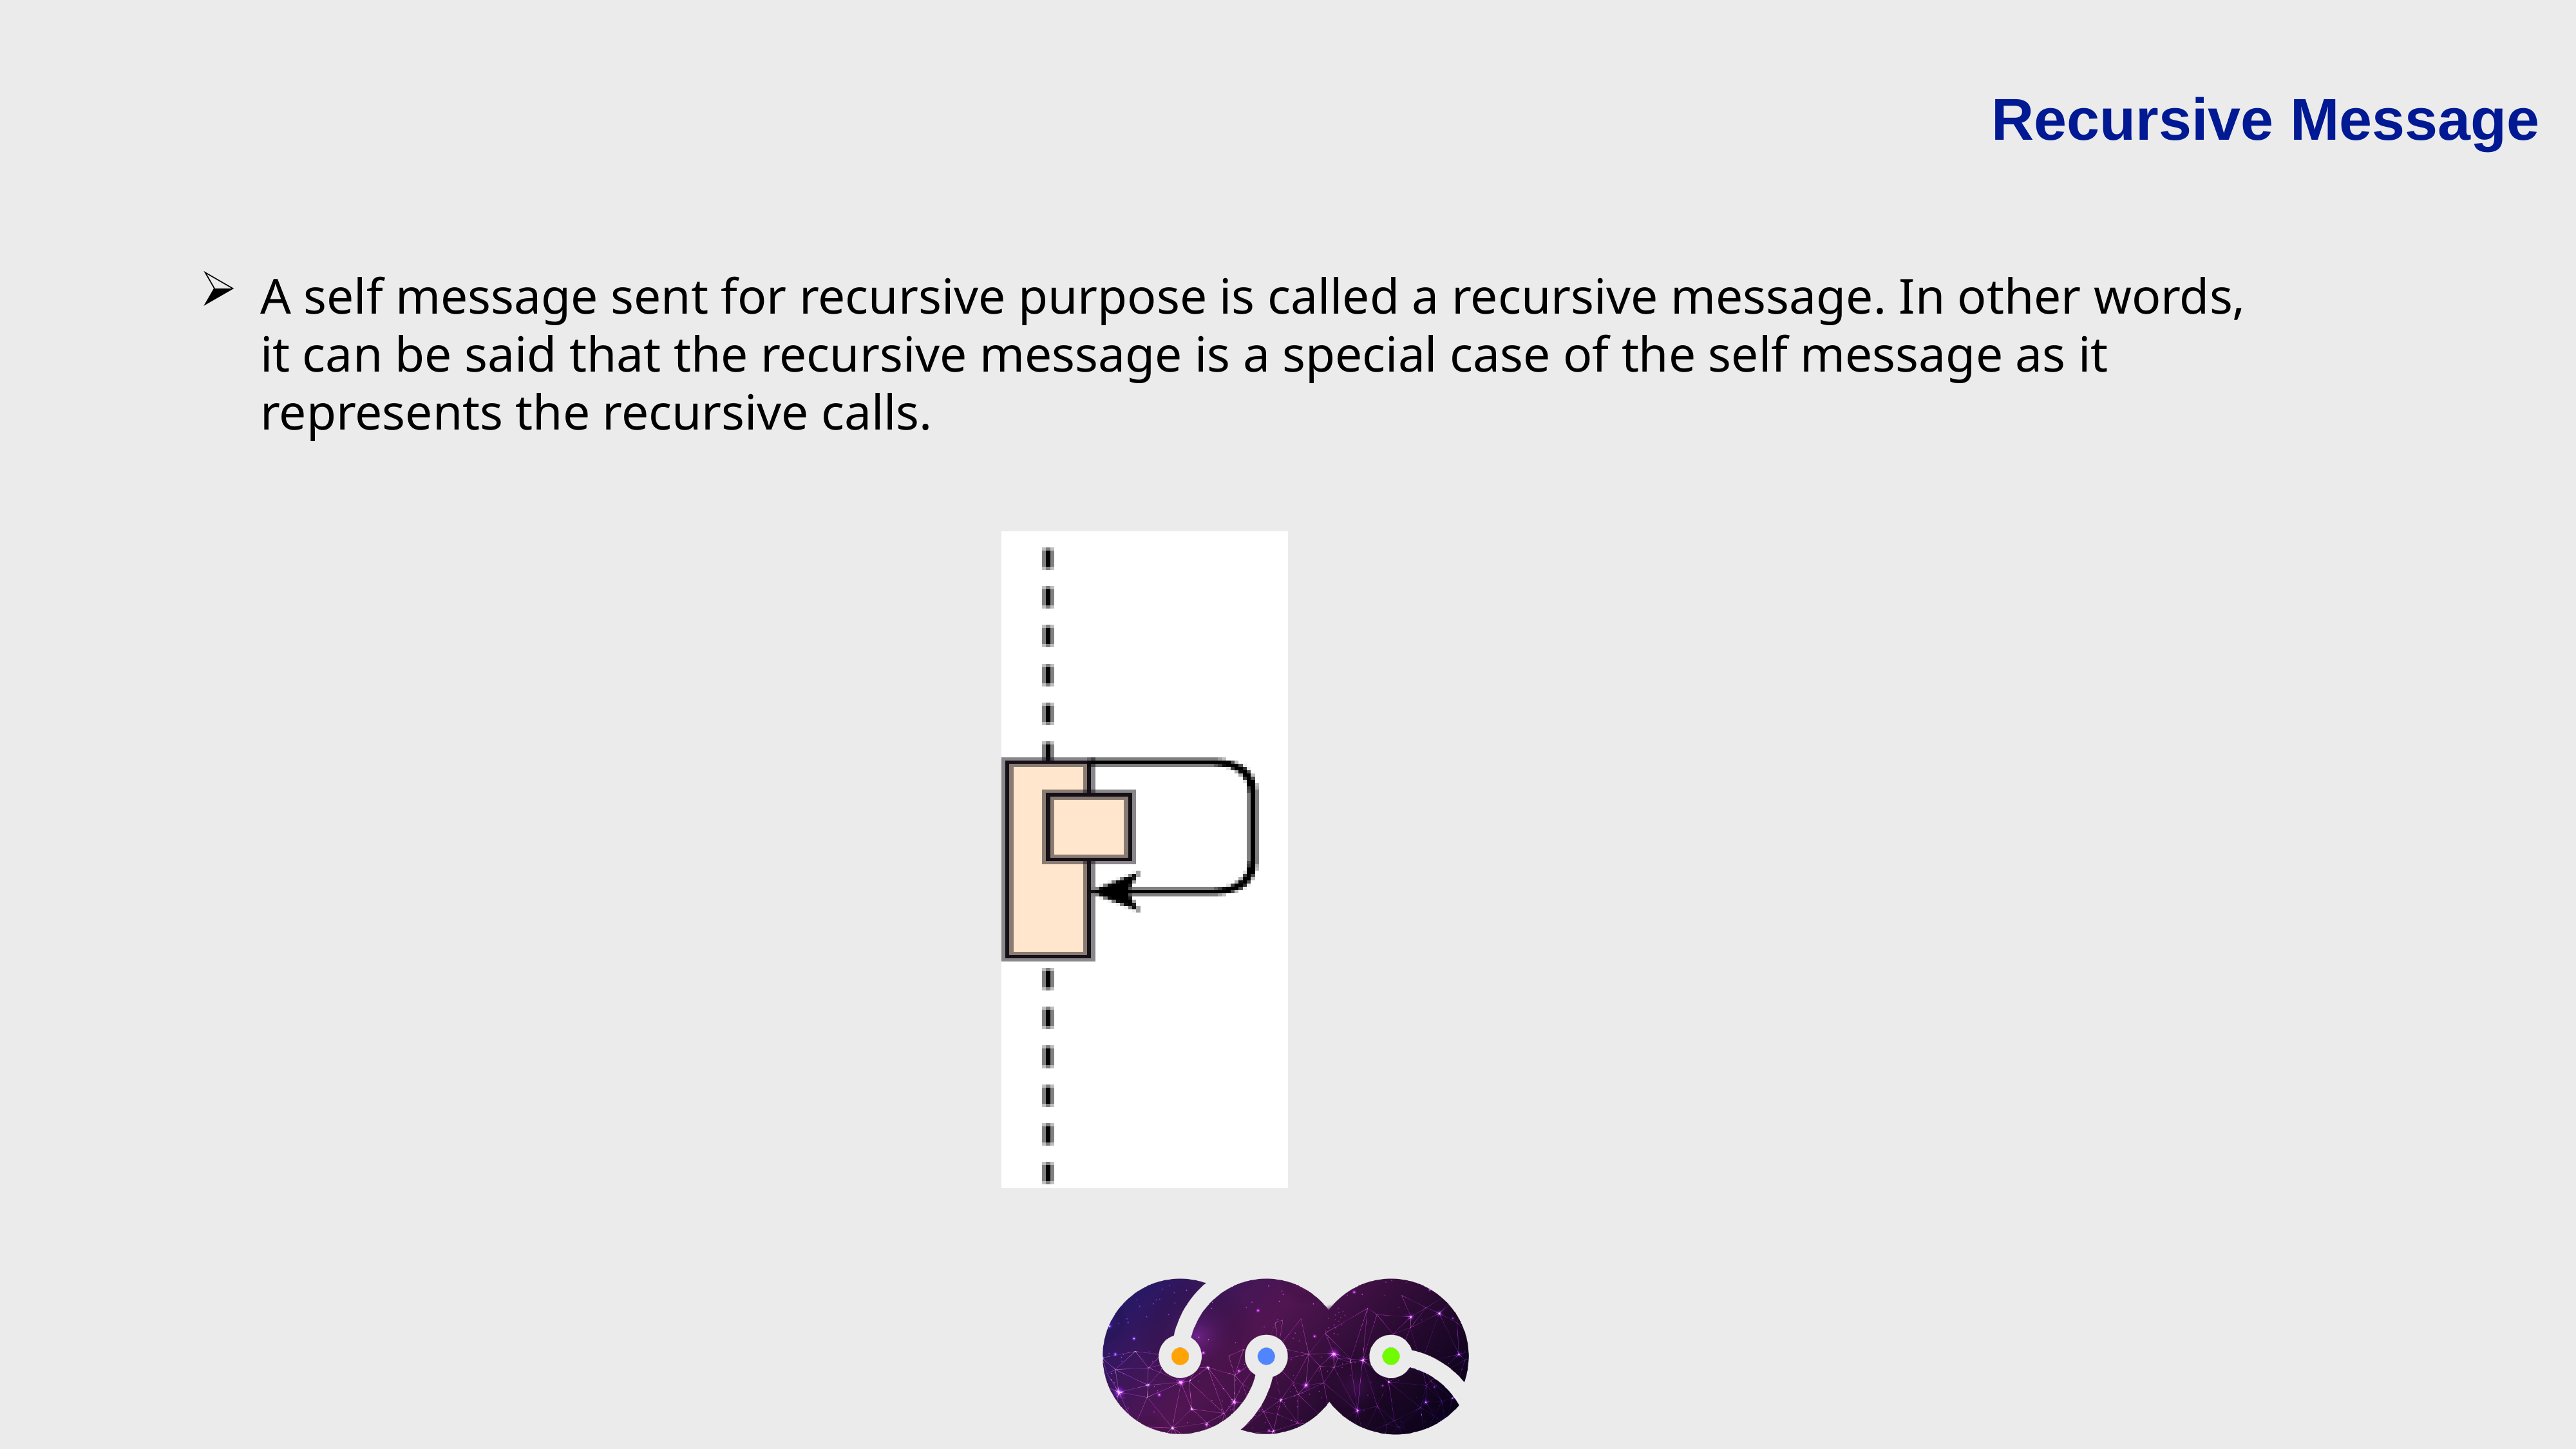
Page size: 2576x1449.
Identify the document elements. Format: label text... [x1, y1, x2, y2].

text_box Recursive Message [940, 75, 2546, 157]
text_box A self message sent for recursive purpose is called a recursive message. In other words, it can be said that the recursive message is a special case of the self message as it represents the recursive calls. [190, 261, 2298, 444]
picture [1093, 1267, 1483, 1449]
picture [1001, 531, 1289, 1189]
